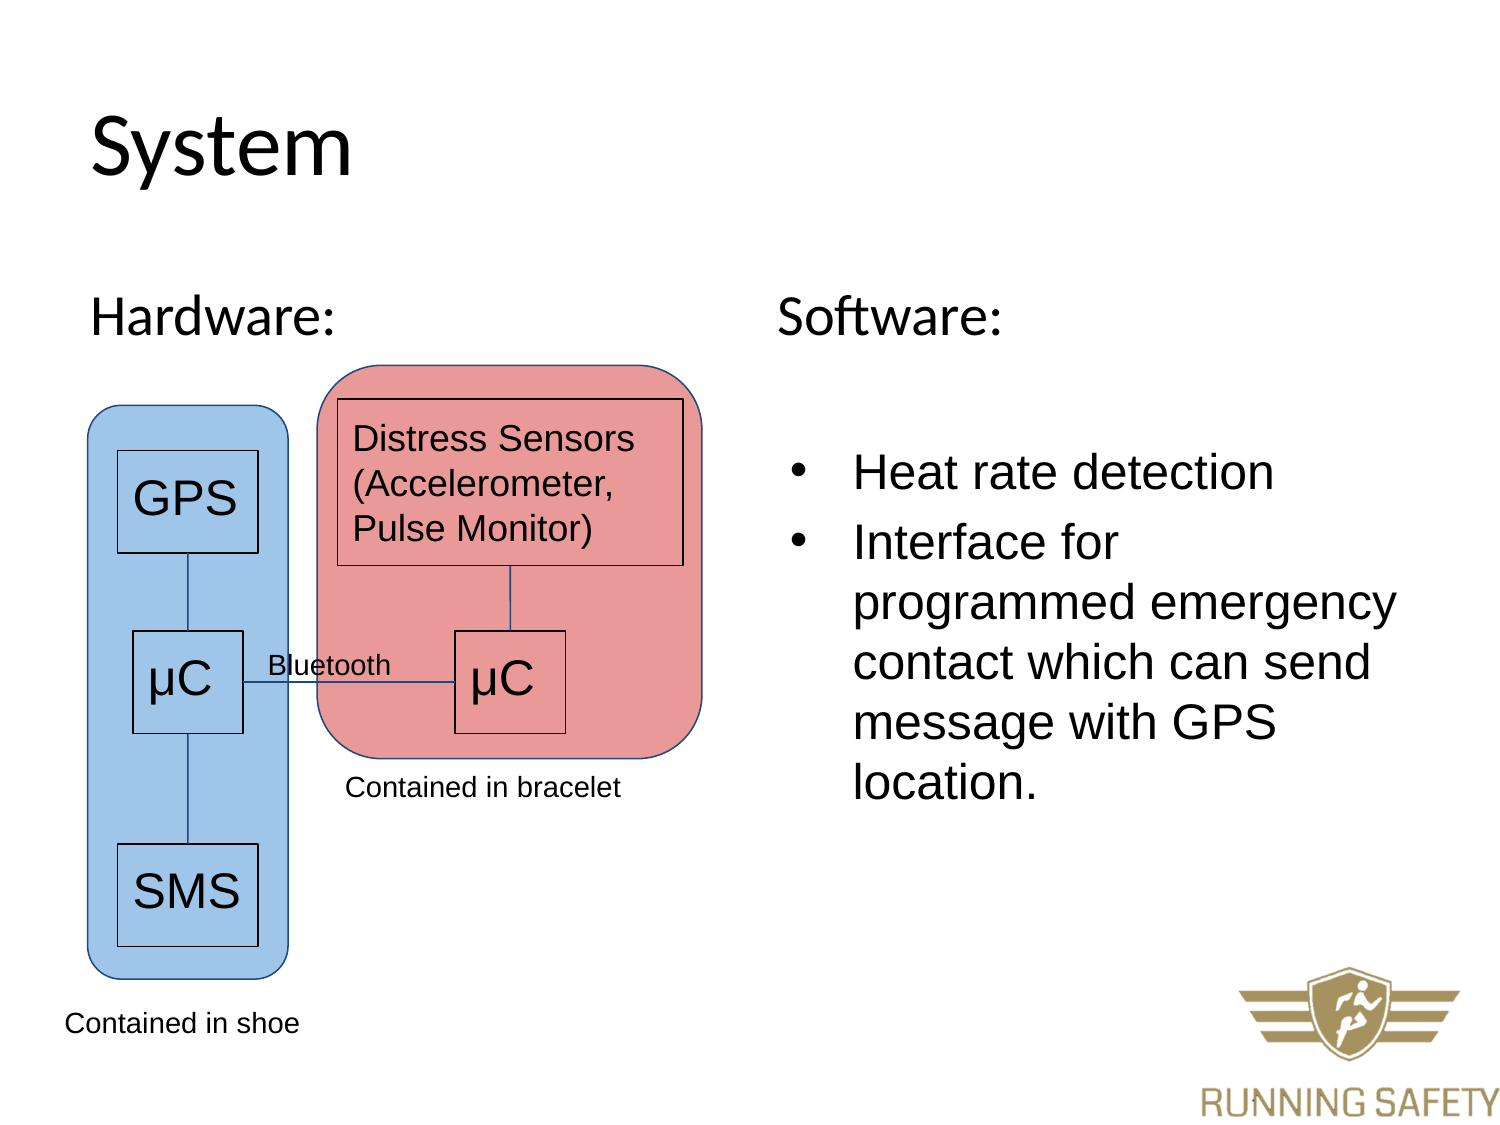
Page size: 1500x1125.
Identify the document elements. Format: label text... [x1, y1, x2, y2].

picture [1200, 964, 1500, 1117]
text_box Distress Sensors (Accelerometer, Pulse Monitor) [337, 399, 684, 566]
text_box SMS [117, 843, 258, 947]
text_box Contained in bracelet [329, 753, 691, 819]
list Hardware: [75, 262, 738, 1005]
text_box μC [132, 630, 244, 734]
title System [75, 45, 1425, 233]
text_box GPS [117, 450, 258, 554]
text_box Bluetooth [252, 630, 411, 681]
text_box μC [455, 630, 566, 734]
text_box Contained in shoe [49, 989, 327, 1055]
list Software: Heat rate detection Interface for programmed emergency contact which can send message with GPS location. [762, 262, 1425, 1005]
